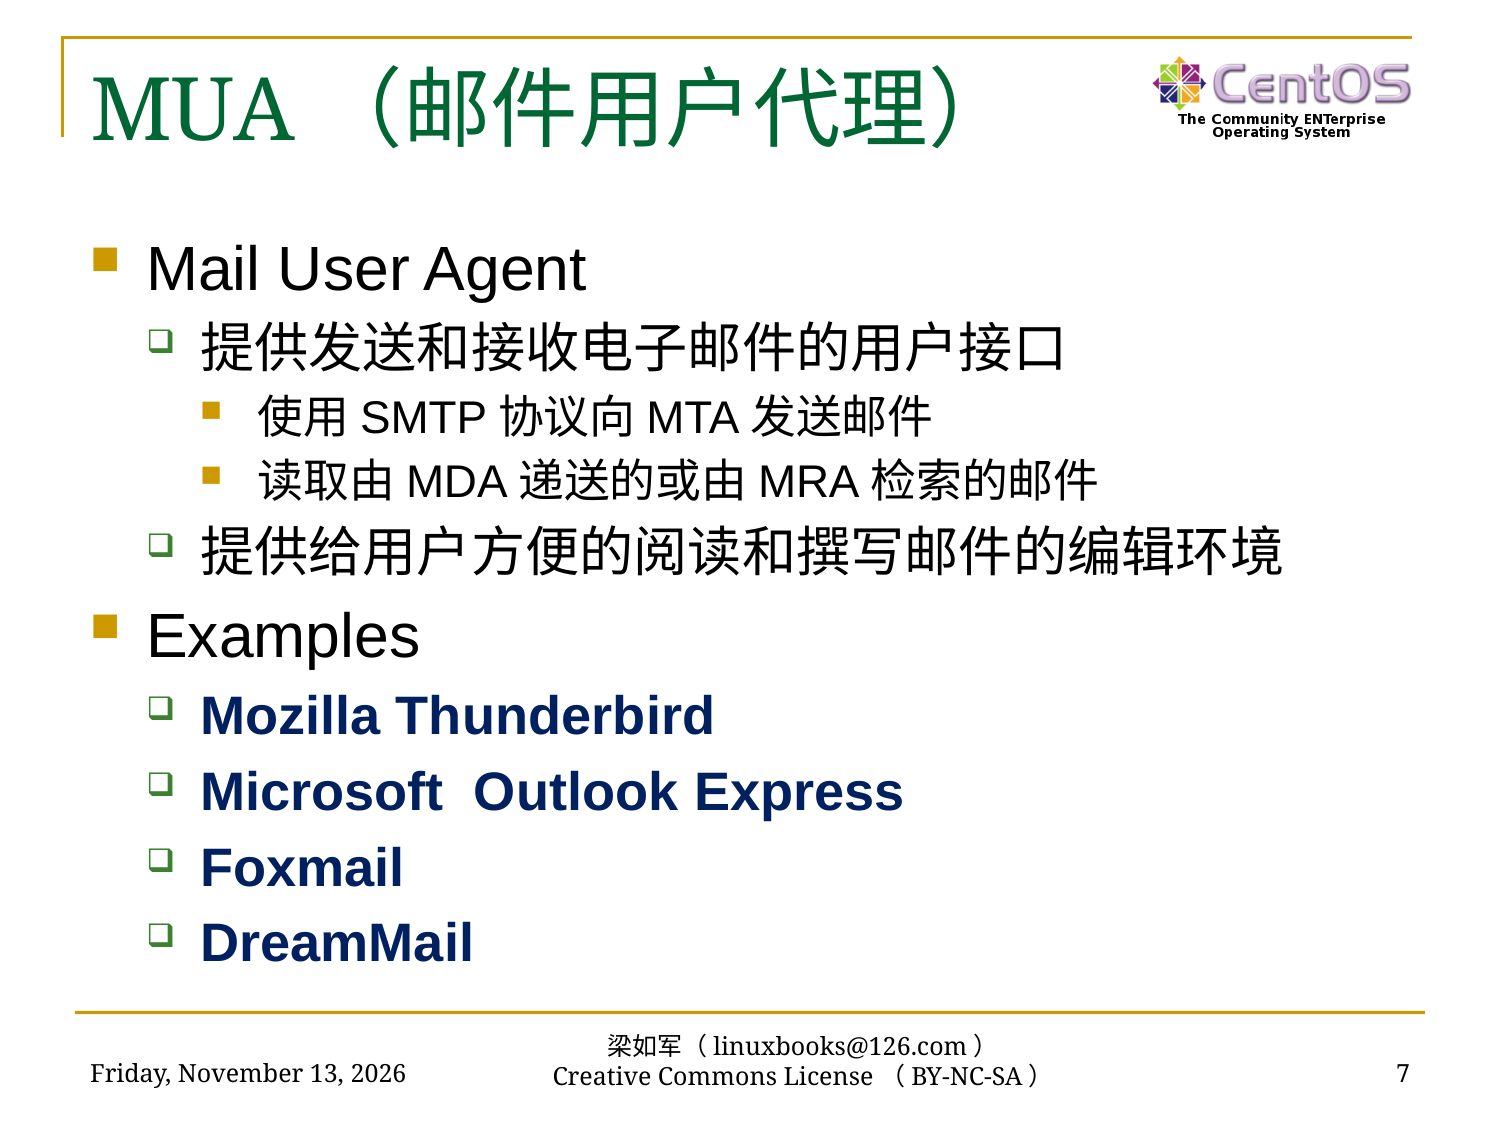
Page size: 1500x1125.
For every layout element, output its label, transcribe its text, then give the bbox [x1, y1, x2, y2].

slide_number 7 [1074, 1023, 1426, 1100]
title MUA（邮件用户代理） [74, 45, 1426, 219]
footer 梁如军（linuxbooks@126.com） Creative Commons License（BY-NC-SA） [359, 1022, 1247, 1099]
list Mail User Agent 提供发送和接收电子邮件的用户接口 使用SMTP协议向MTA发送邮件 读取由MDA递送的或由MRA检索的邮件 提供给用户方便的阅读和撰写邮件的编辑环境 Examples Mozilla Thunderbird Microsoft Outlook Express Foxmail DreamMail [74, 219, 1426, 1006]
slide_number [74, 1023, 426, 1100]
